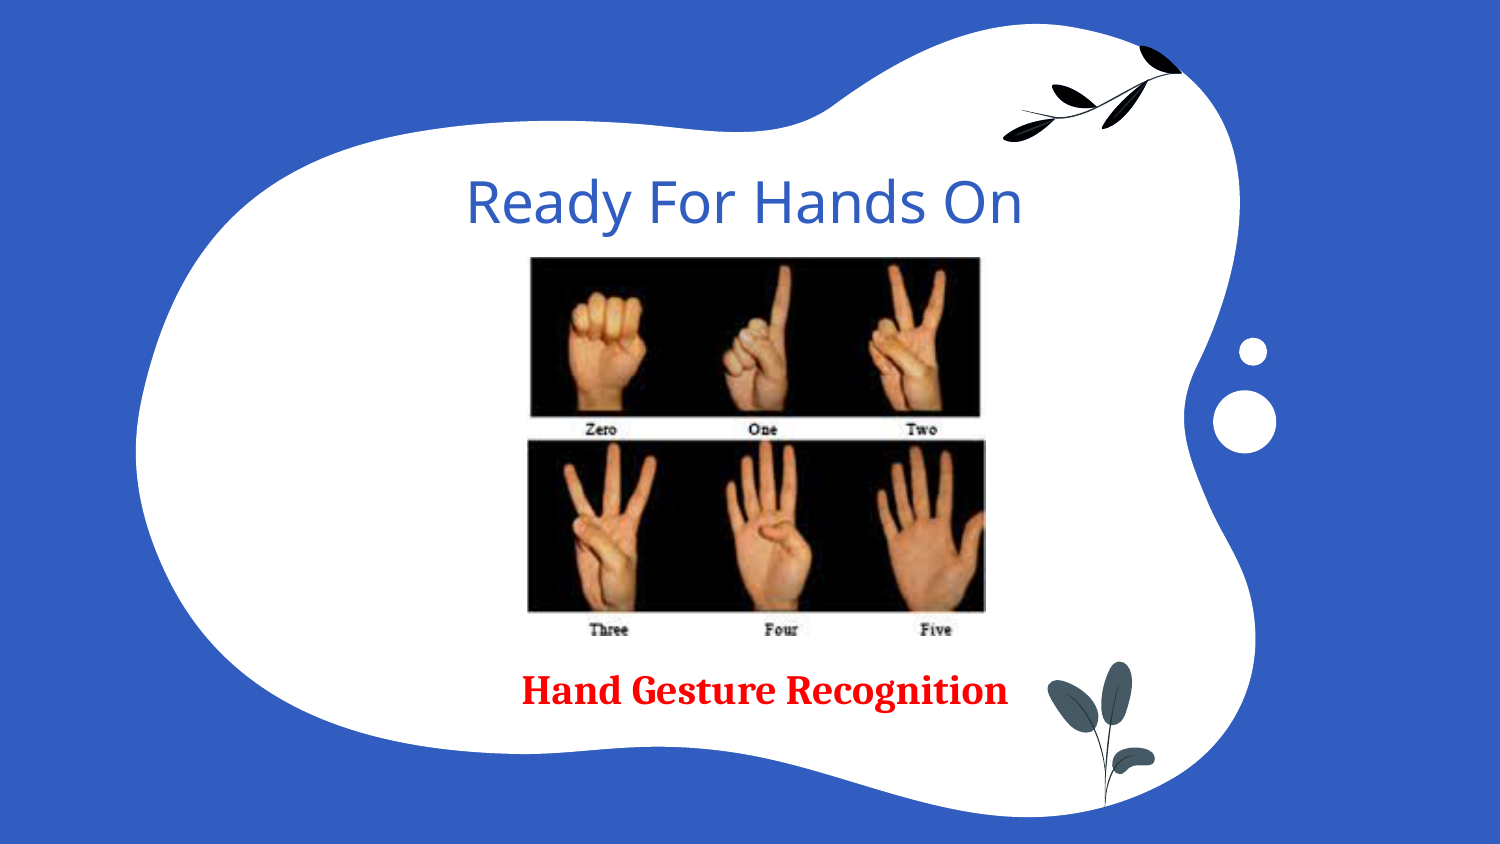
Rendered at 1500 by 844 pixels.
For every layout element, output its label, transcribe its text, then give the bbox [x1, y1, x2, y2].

title Ready For Hands On [343, 158, 1147, 242]
picture [526, 257, 986, 637]
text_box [1024, 24, 1165, 176]
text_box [1045, 661, 1156, 809]
text_box Hand Gesture Recognition [481, 655, 1050, 720]
